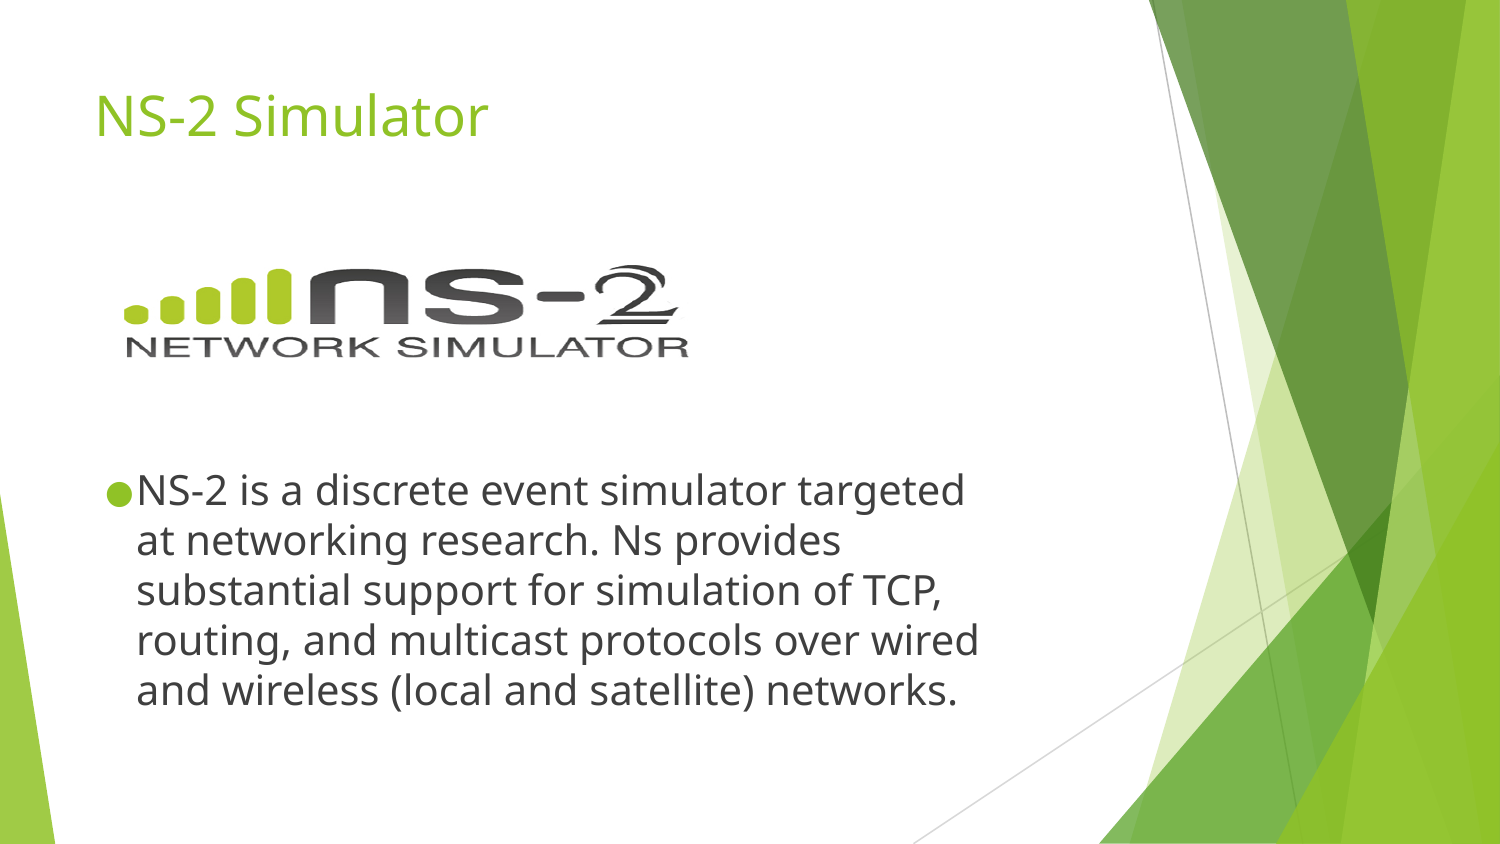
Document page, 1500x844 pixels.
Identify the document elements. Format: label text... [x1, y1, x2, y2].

picture [83, 201, 730, 425]
title NS-2 Simulator [83, 75, 1141, 238]
list NS-2 is a discrete event simulator targeted at networking research. Ns provides substantial support for simulation of TCP, routing, and multicast protocols over wired and wireless (local and satellite) networks. [83, 457, 1000, 844]
